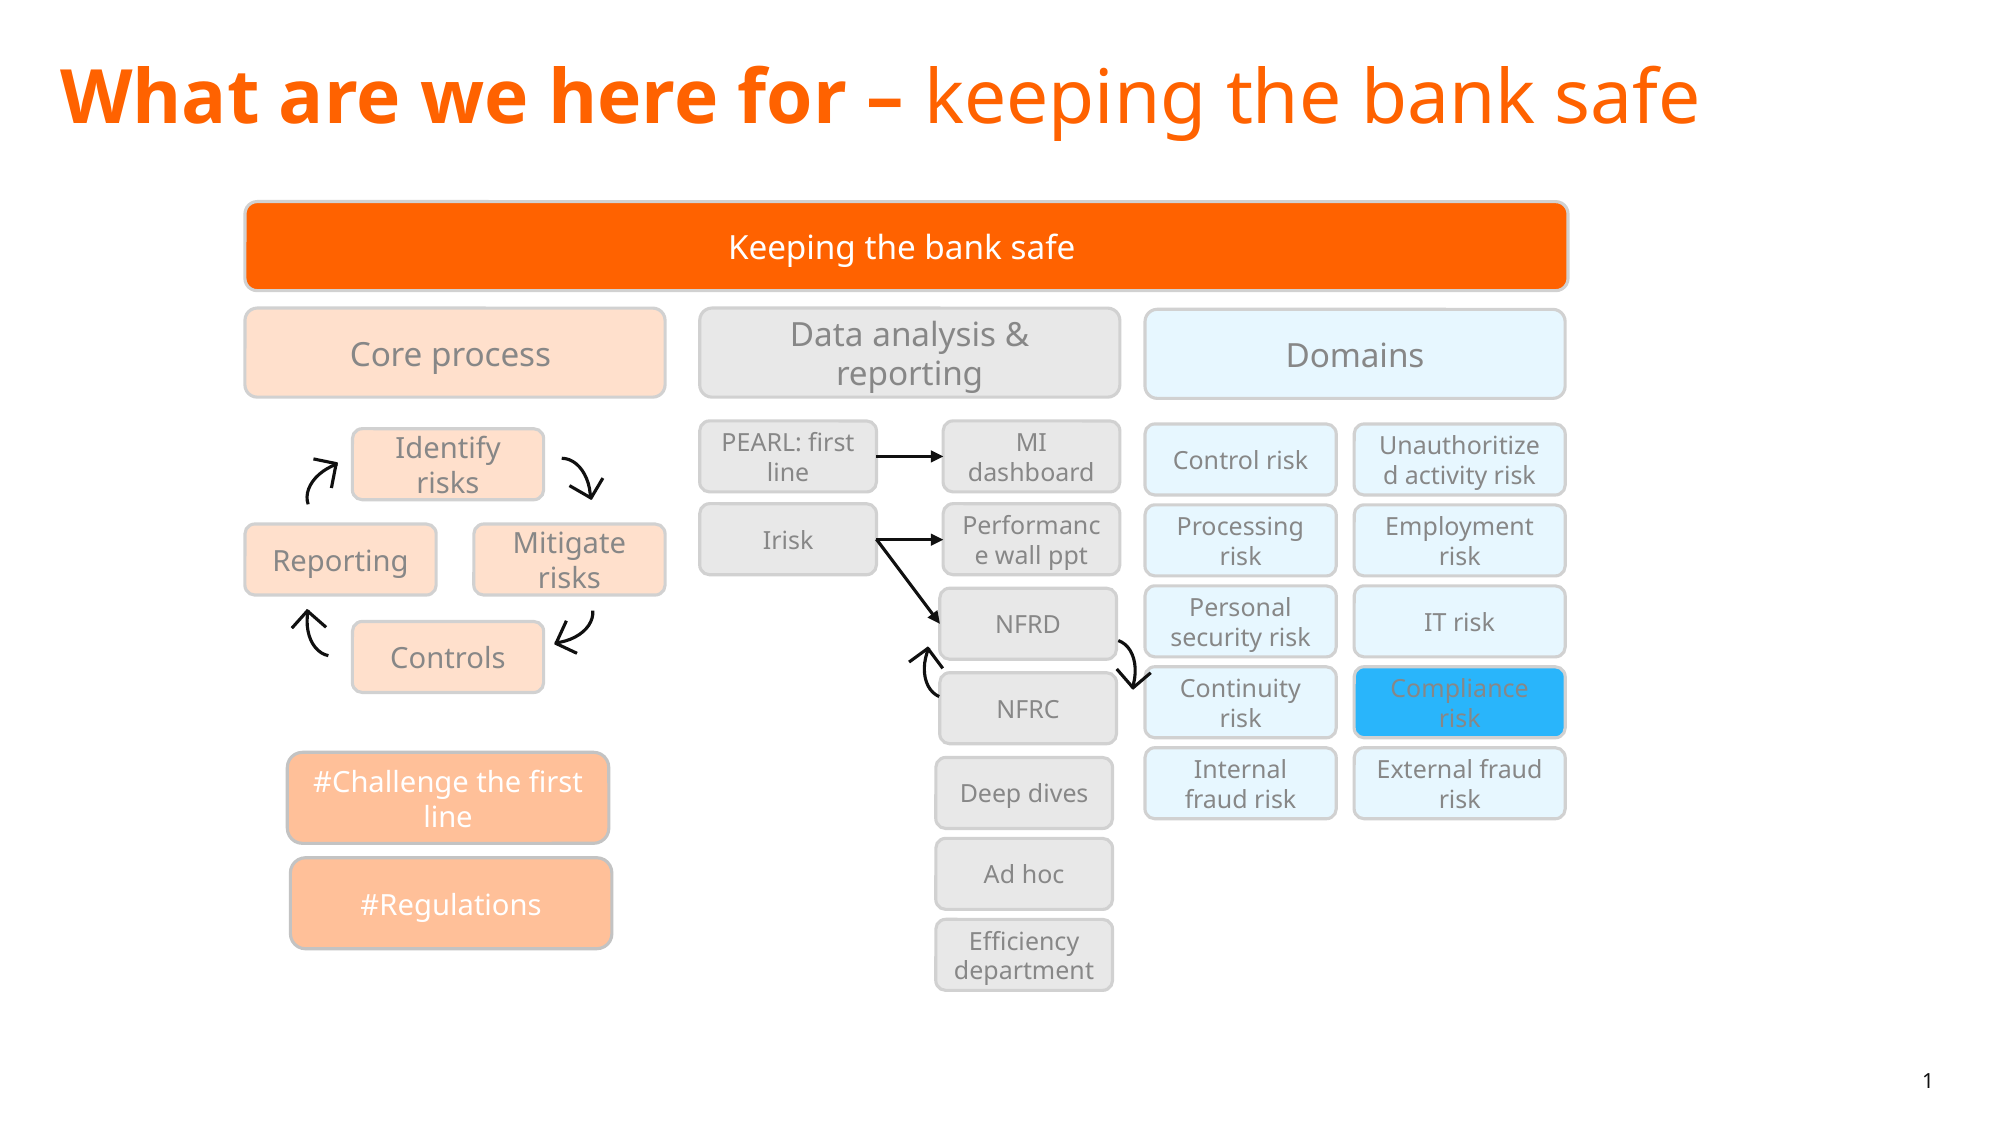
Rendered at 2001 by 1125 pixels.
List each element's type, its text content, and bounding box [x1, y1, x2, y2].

text_box Unauthoritized activity risk [1352, 422, 1567, 497]
text_box MI dashboard [941, 419, 1122, 494]
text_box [1075, 639, 1147, 723]
text_box Deep dives [934, 755, 1115, 831]
text_box Reporting [243, 522, 438, 597]
text_box Ad hoc [934, 836, 1115, 911]
text_box Controls [350, 619, 546, 695]
text_box Continuity risk [1143, 665, 1338, 740]
text_box NFRC [938, 671, 1119, 746]
text_box Keeping the bank safe [243, 199, 1570, 293]
text_box NFRD [941, 586, 1119, 661]
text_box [913, 615, 985, 698]
text_box Irisk [698, 502, 879, 577]
text_box Identify risks [350, 427, 546, 502]
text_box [517, 579, 589, 662]
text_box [294, 573, 366, 656]
text_box Mitigate risks [472, 522, 667, 597]
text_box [532, 457, 604, 541]
text_box Compliance risk [1352, 665, 1567, 740]
text_box PEARL: first line [698, 419, 879, 494]
text_box #Regulations [288, 856, 614, 951]
text_box IT risk [1352, 584, 1567, 659]
text_box #Challenge the first line [285, 750, 611, 845]
text_box Employment risk [1352, 503, 1567, 578]
text_box Processing risk [1143, 503, 1338, 578]
text_box Internal fraud risk [1143, 746, 1338, 821]
text_box Performance wall ppt [941, 502, 1122, 577]
text_box Personal security risk [1143, 584, 1338, 659]
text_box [309, 443, 380, 527]
text_box Efficiency department [934, 917, 1115, 992]
title What are we here for – keeping the bank safe [44, 40, 1949, 241]
text_box Control risk [1143, 422, 1338, 497]
text_box External fraud risk [1352, 746, 1567, 821]
text_box Data analysis & reporting [698, 306, 1122, 399]
text_box Domains [1143, 307, 1567, 400]
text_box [875, 538, 941, 625]
text_box Core process [243, 306, 667, 399]
slide_number 1 [1869, 1059, 1949, 1103]
